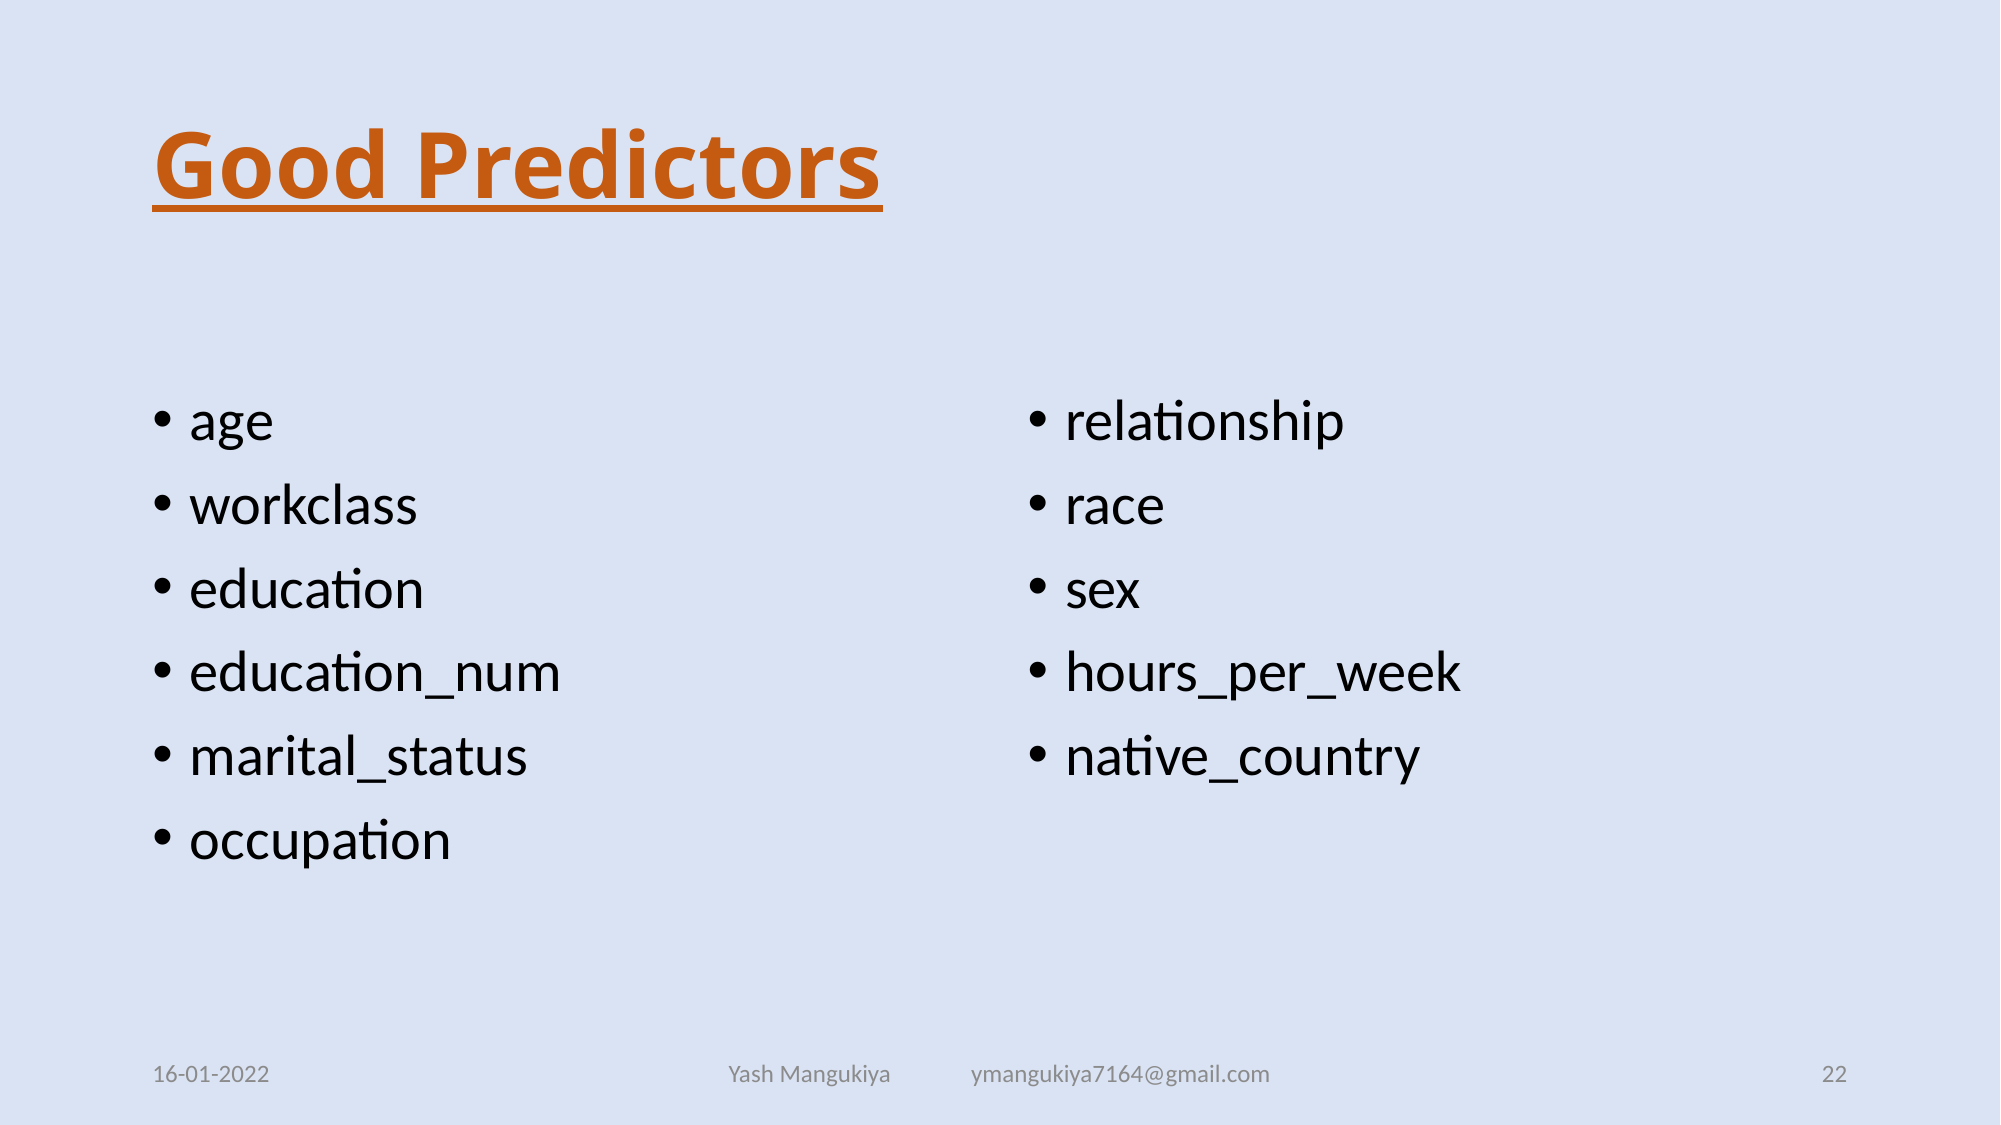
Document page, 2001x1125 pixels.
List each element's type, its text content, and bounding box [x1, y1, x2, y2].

list age workclass education education_num marital_status occupation [137, 383, 988, 1014]
slide_number 22 [1412, 1042, 1863, 1103]
footer Yash Mangukiya ymangukiya7164@gmail.com [662, 1042, 1338, 1103]
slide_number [137, 1042, 588, 1103]
title Good Predictors [137, 59, 1863, 278]
list relationship race sex hours_per_week native_country [1012, 383, 1863, 1014]
